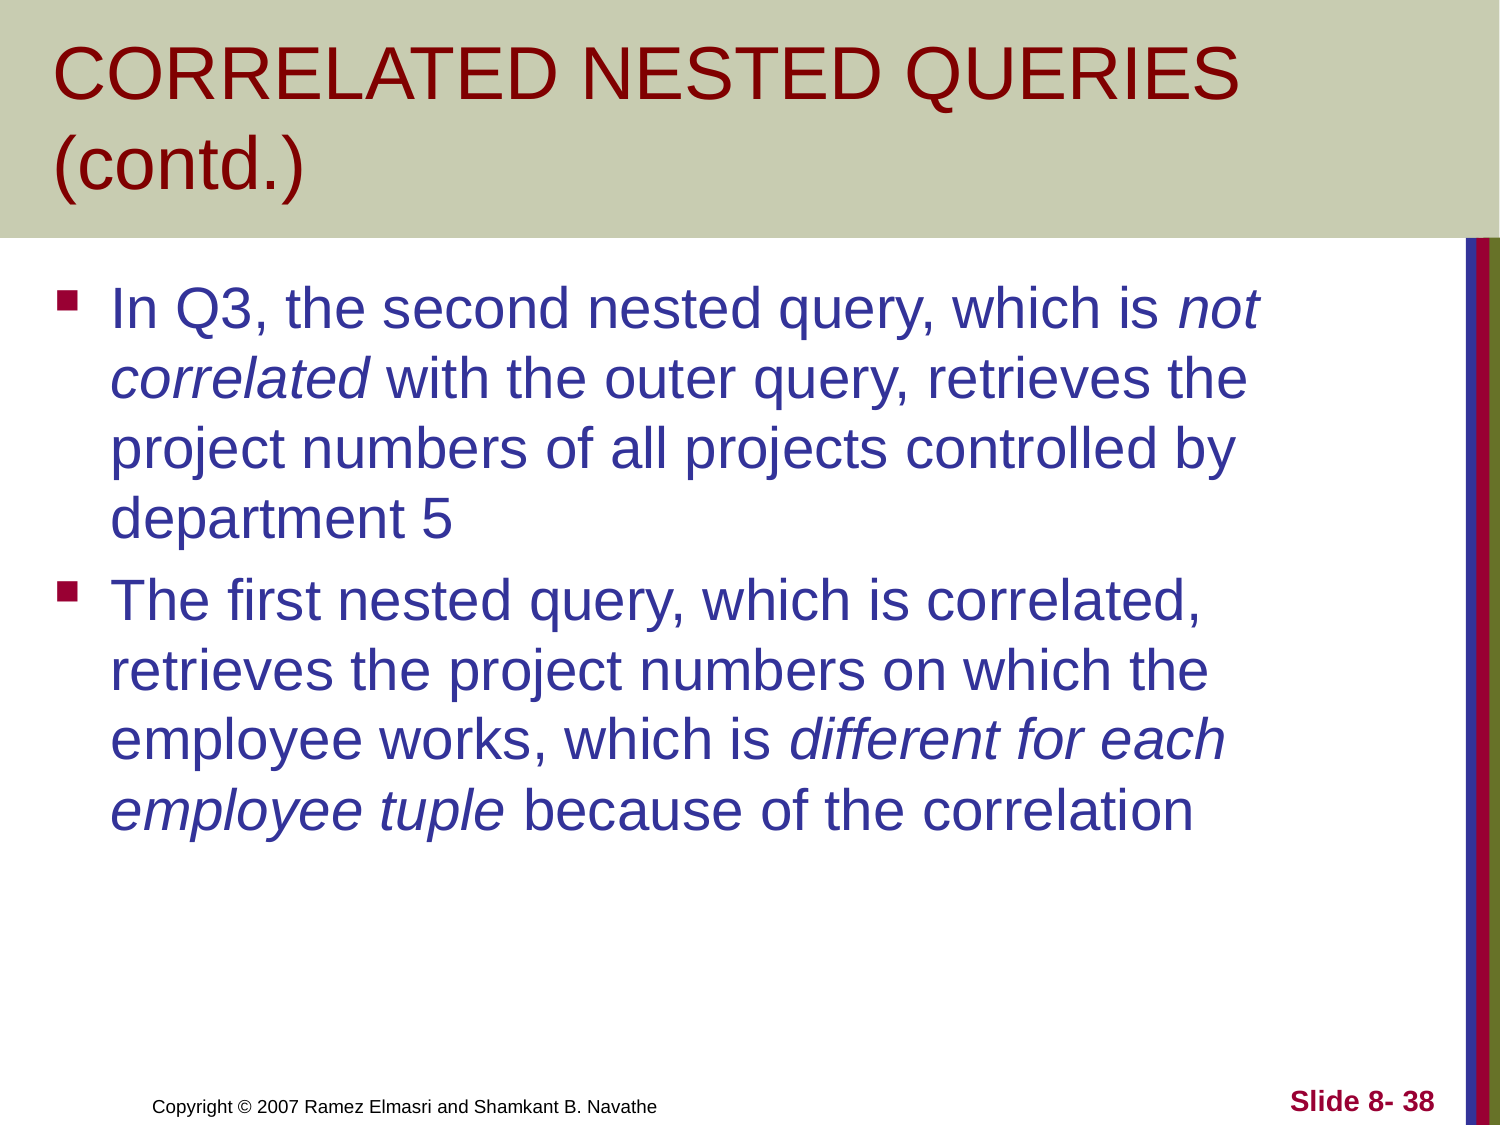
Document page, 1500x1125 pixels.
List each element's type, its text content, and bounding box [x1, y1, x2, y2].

slide_number Slide 8- 38 [1137, 1050, 1450, 1125]
list In Q3, the second nested query, which is not correlated with the outer query, retrieves the project numbers of all projects controlled by department 5 The first nested query, which is correlated, retrieves the project numbers on which the employee works, which is different for each employee tuple because of the correlation [39, 262, 1400, 1013]
title CORRELATED NESTED QUERIES (contd.) [37, 49, 1317, 213]
